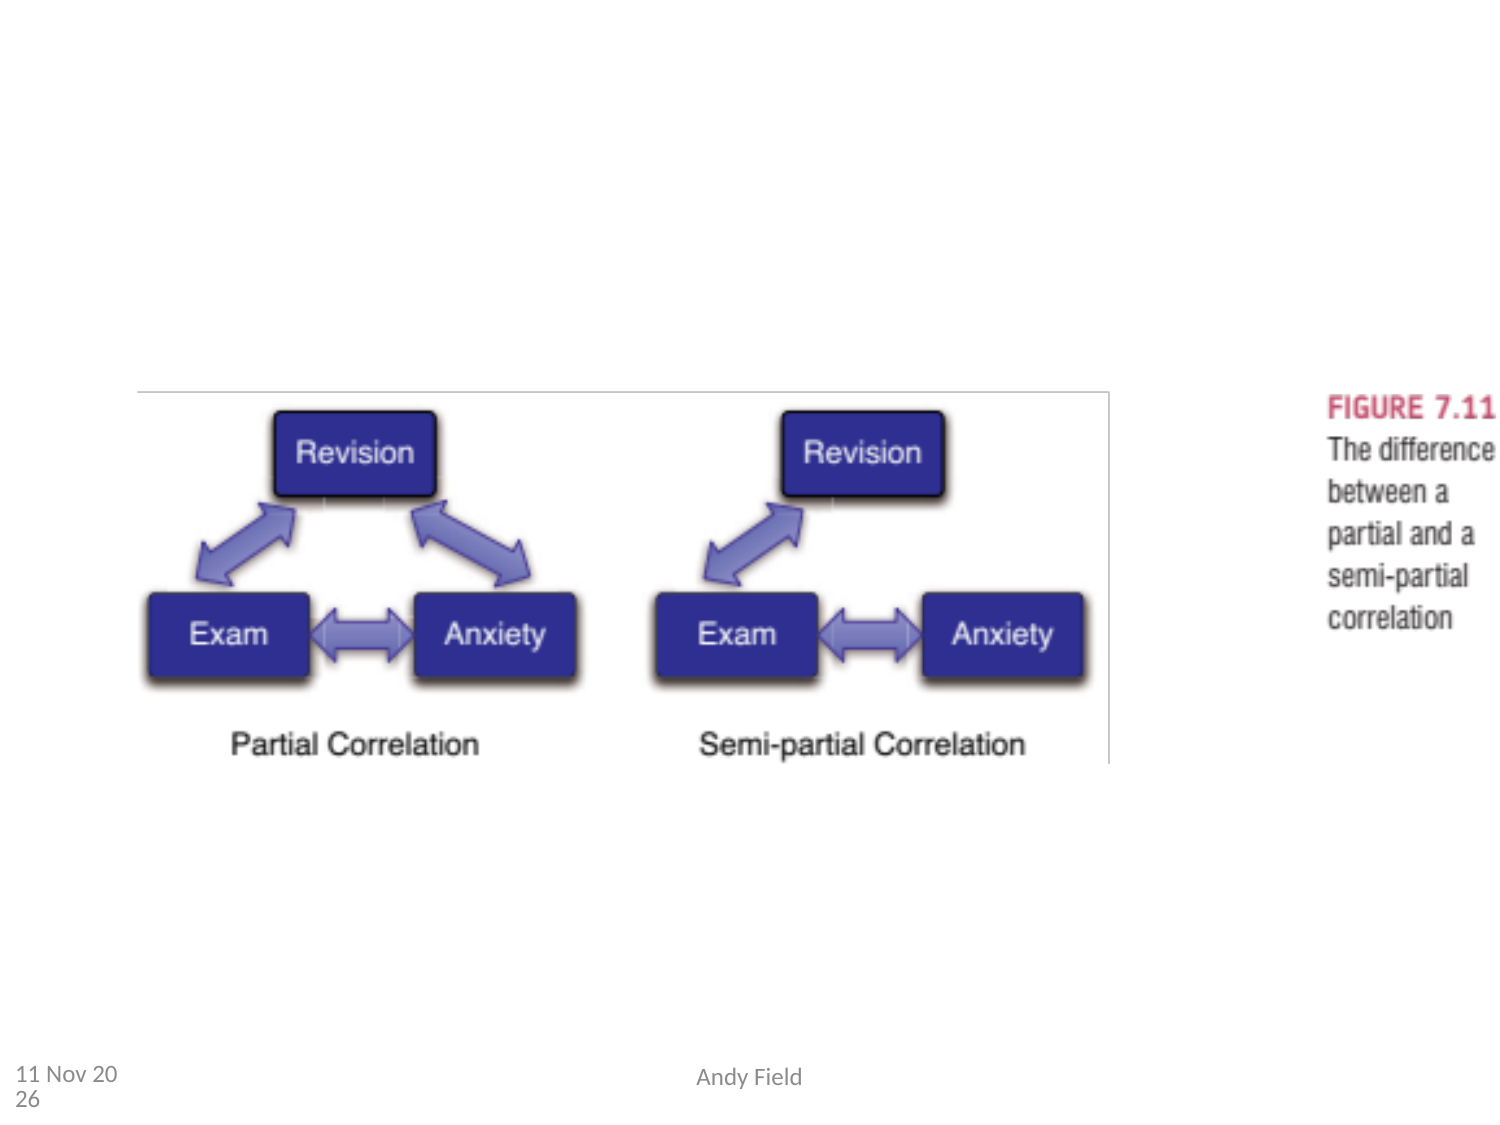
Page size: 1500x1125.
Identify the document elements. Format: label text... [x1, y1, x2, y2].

slide_number 5-Nov-13 [0, 1042, 141, 1103]
picture [137, 385, 1499, 764]
footer Andy Field [512, 1050, 988, 1100]
